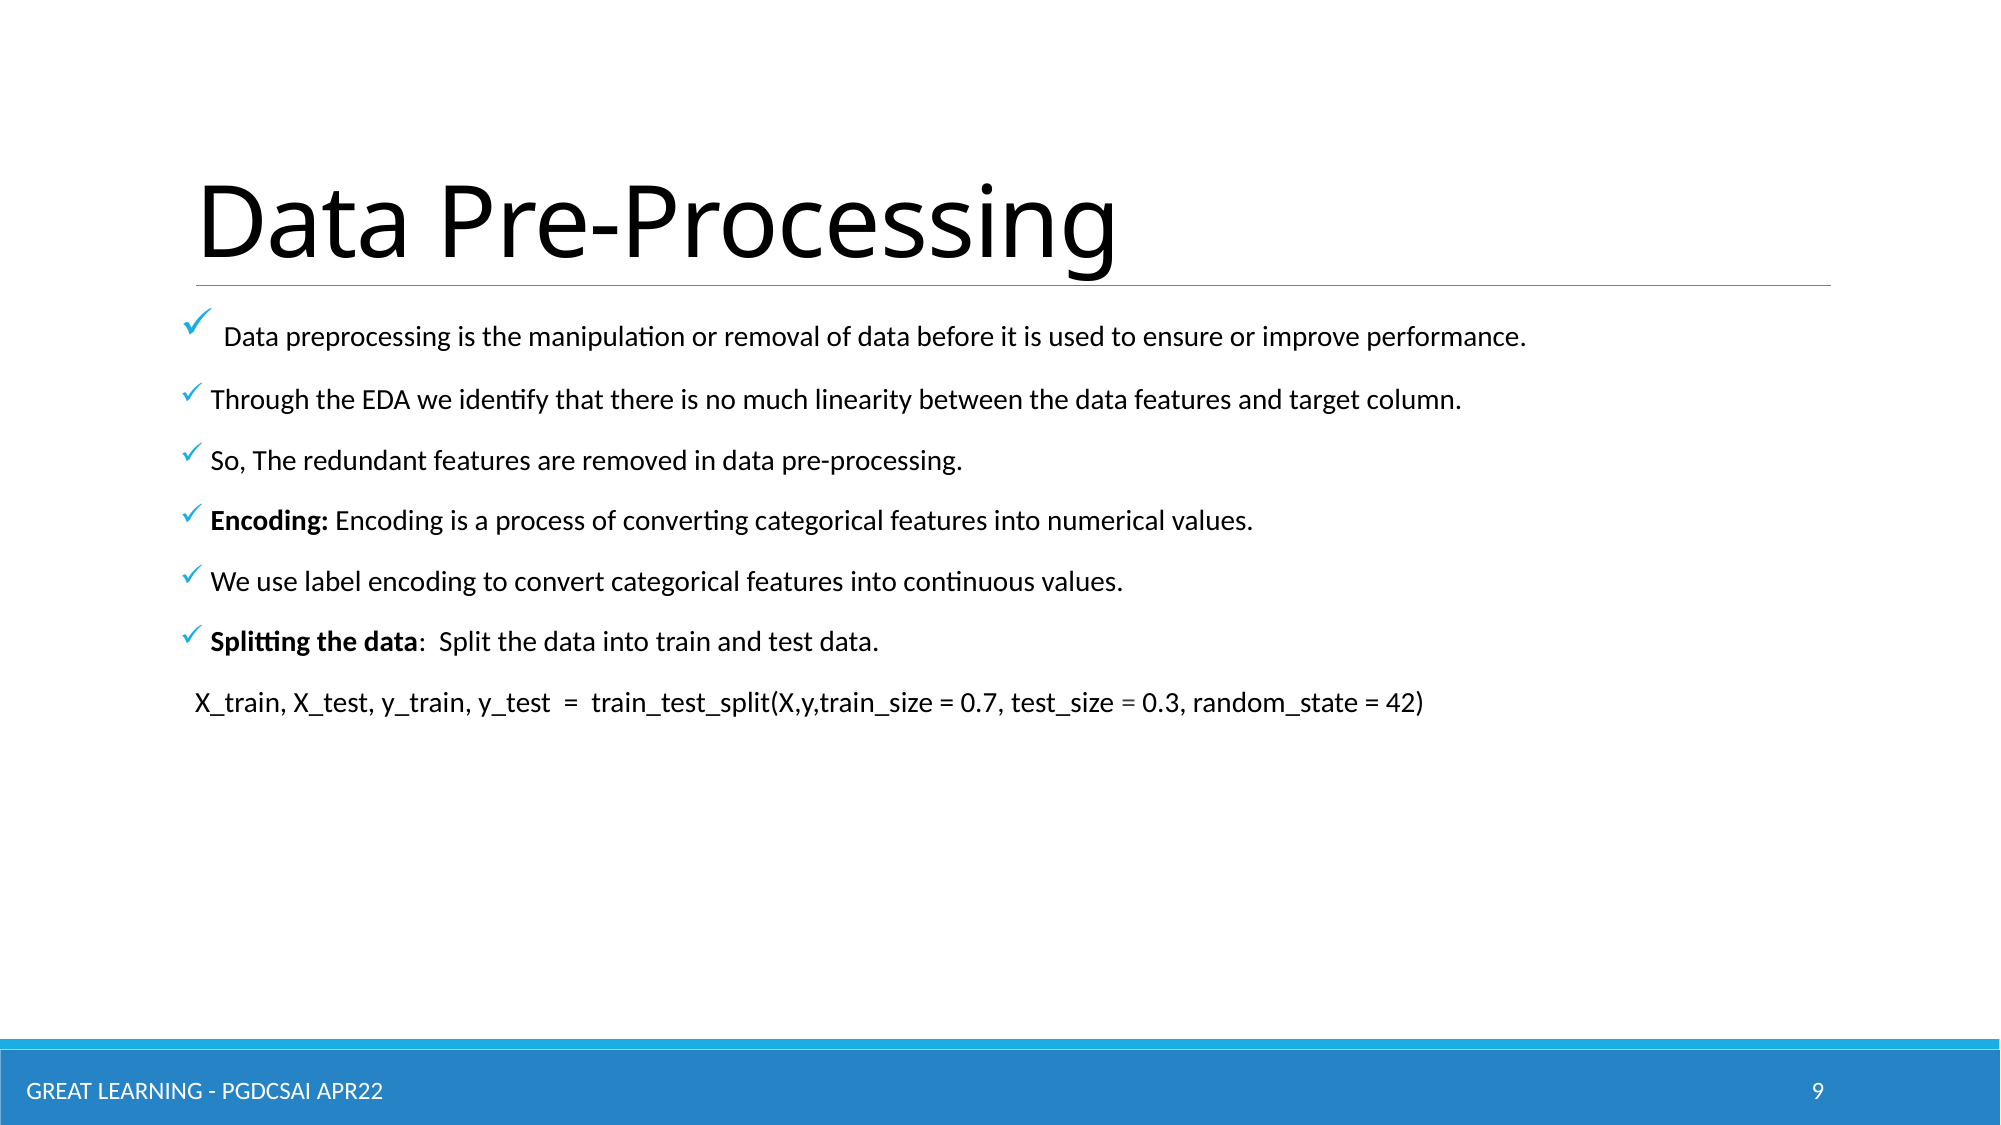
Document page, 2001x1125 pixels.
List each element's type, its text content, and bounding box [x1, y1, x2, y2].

footer Great Learning - PGDCSAI APR22 [0, 1059, 416, 1120]
title Data Pre-Processing [180, 47, 1830, 285]
list Data preprocessing is the manipulation or removal of data before it is used to ensure or improve performance. Through the EDA we identify that there is no much linearity between the data features and target column. So, The redundant features are removed in data pre-processing. Encoding: Encoding is a process of converting categorical features into numerical values. We use label encoding to convert categorical features into continuous values. Splitting the data: Split the data into train and test data. X_train, X_test, y_train, y_test = train_test_split(X,y,train_size = 0.7, test_size = 0.3, random_state = 42) [180, 302, 1830, 963]
slide_number 9 [1624, 1059, 1840, 1120]
